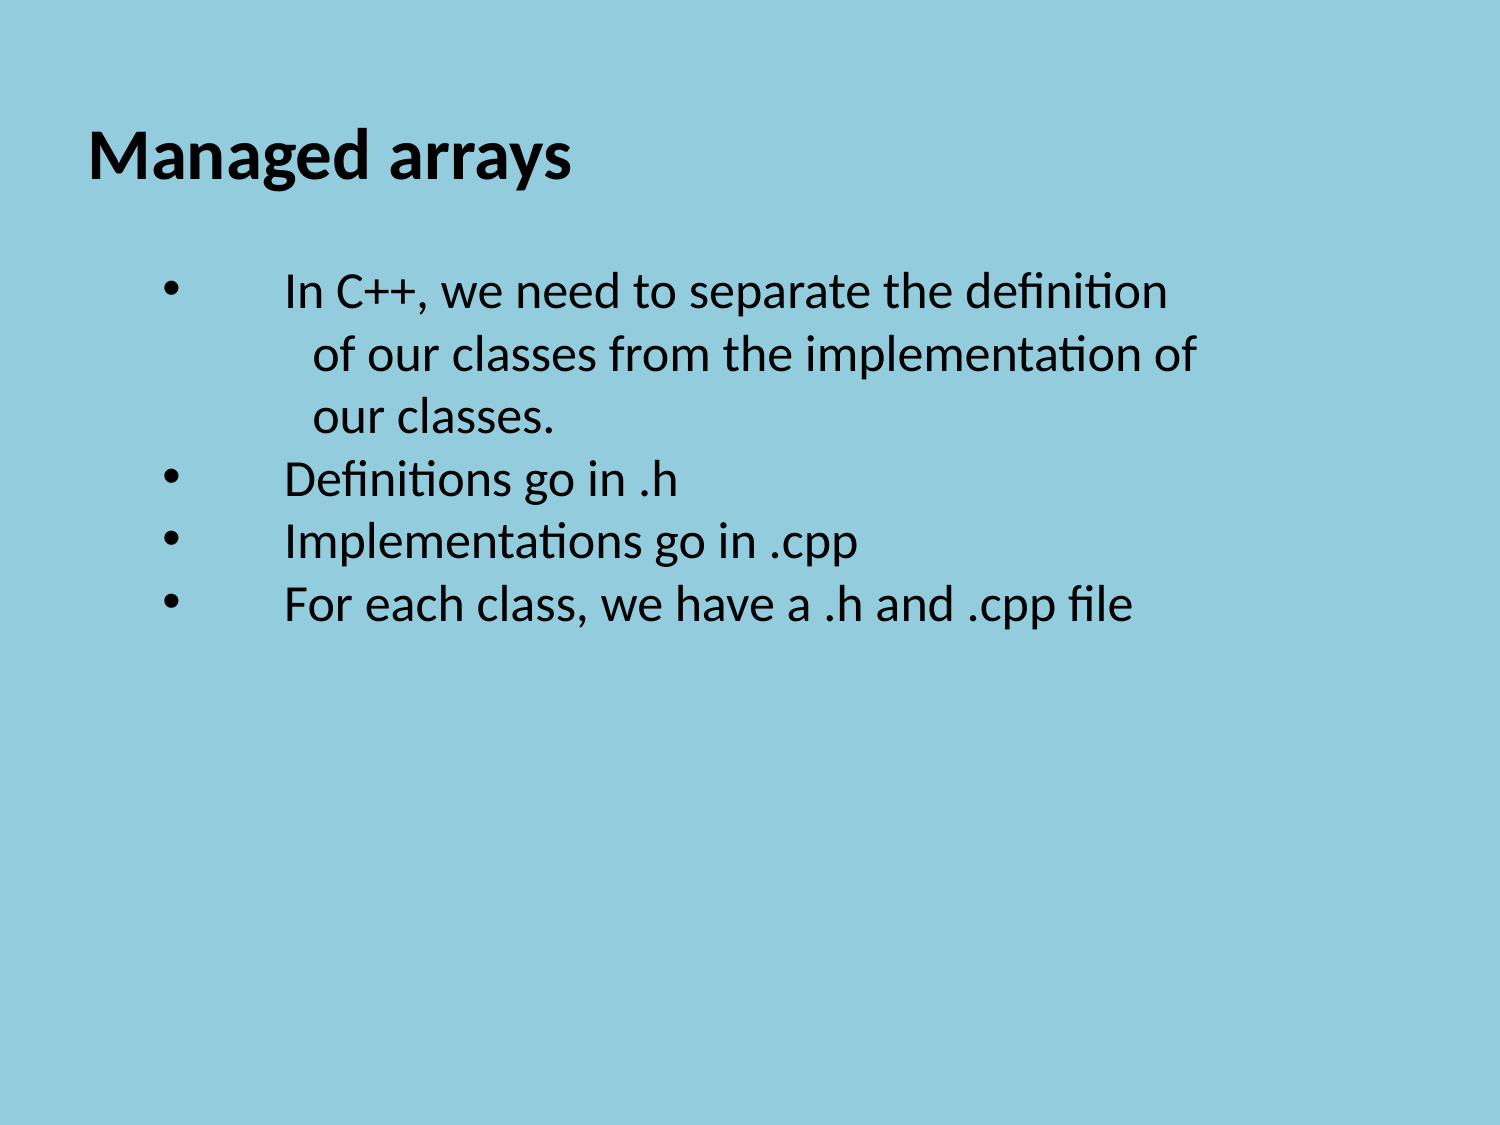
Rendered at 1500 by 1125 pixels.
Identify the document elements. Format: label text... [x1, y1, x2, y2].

text_box Managed arrays In C++, we need to separate the definition of our classes from the implementation of our classes. Definitions go in .h Implementations go in .cpp For each class, we have a .h and .cpp file [0, 1, 1500, 638]
